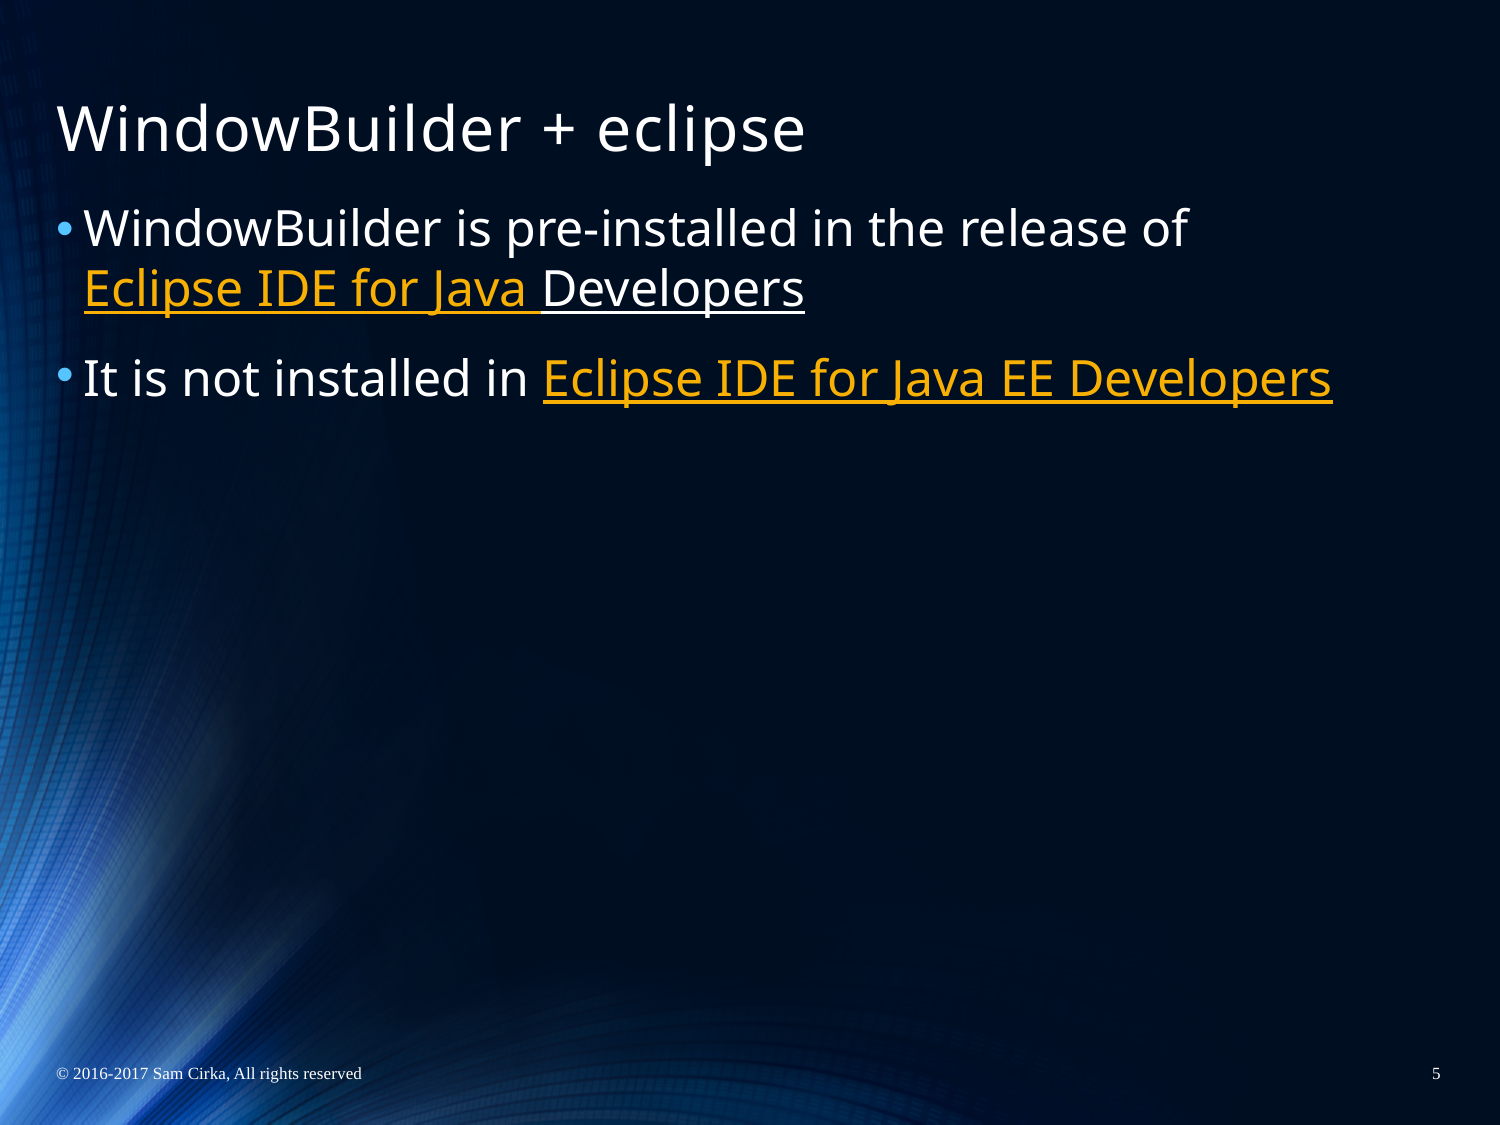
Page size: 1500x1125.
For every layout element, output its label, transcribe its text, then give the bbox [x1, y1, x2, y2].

list WindowBuilder is pre-installed in the release of Eclipse IDE for Java Developers It is not installed in Eclipse IDE for Java EE Developers [41, 196, 1459, 1024]
picture [0, 0, 1500, 1125]
footer © 2016-2017 Sam Cirka, All rights reserved [41, 1050, 848, 1096]
title WindowBuilder + eclipse [41, 62, 1459, 173]
slide_number 5 [1352, 1050, 1456, 1096]
